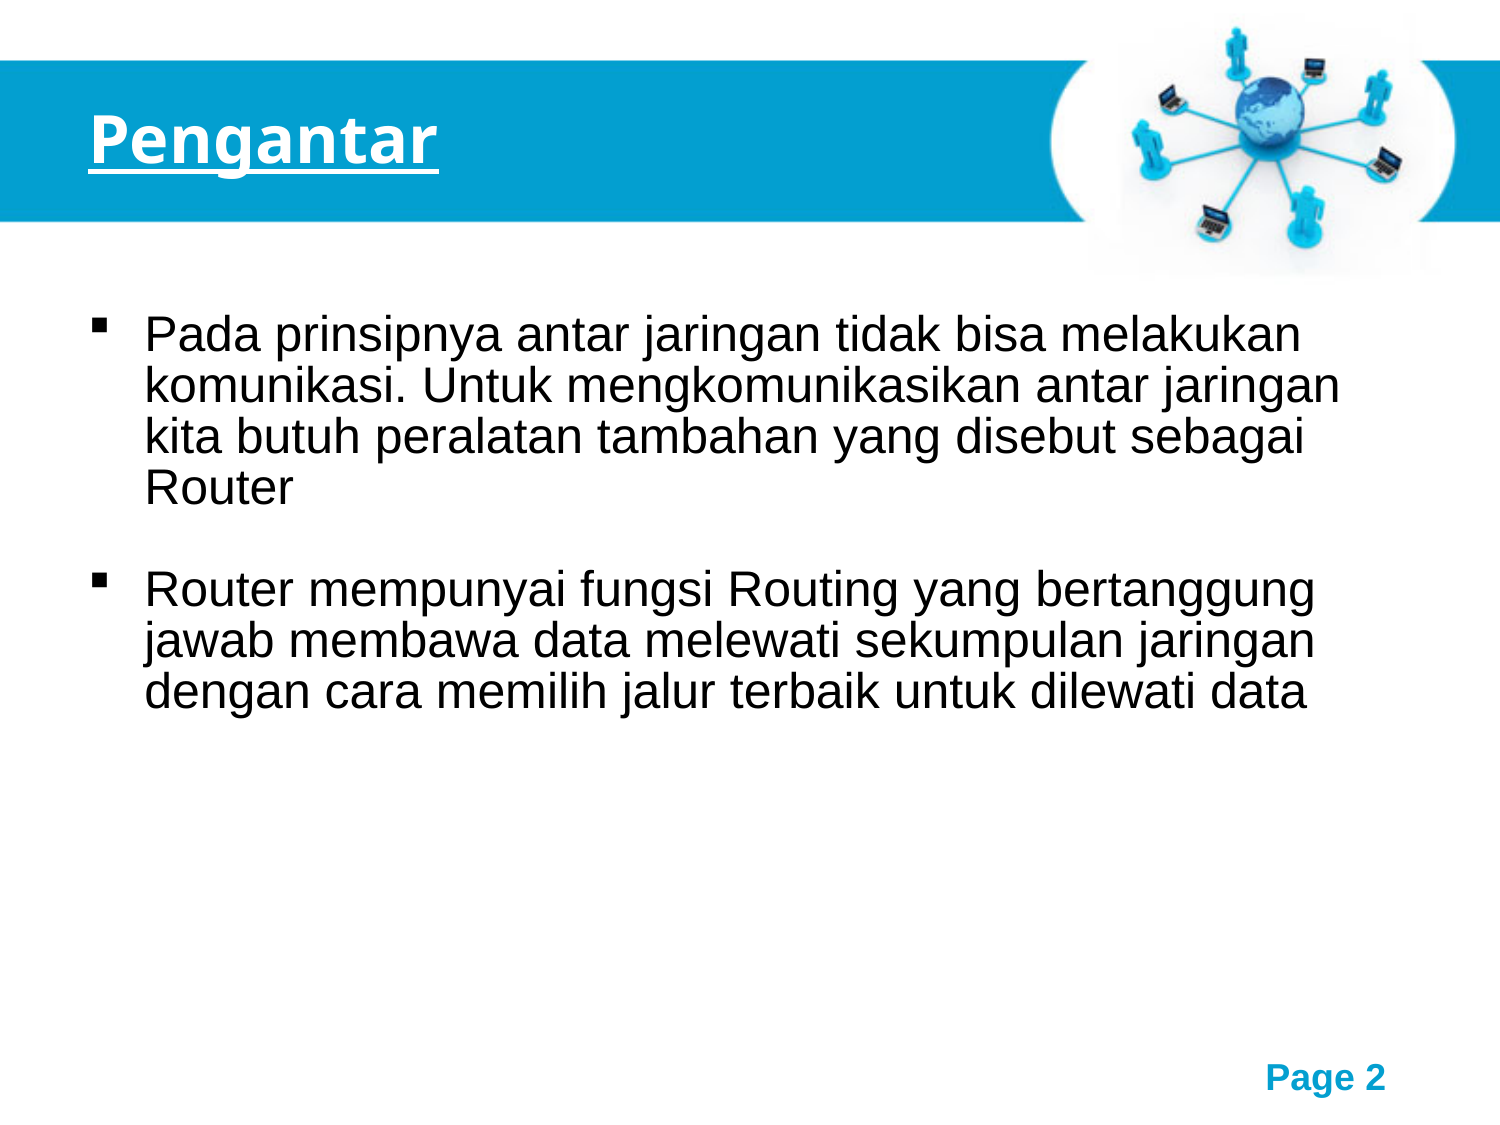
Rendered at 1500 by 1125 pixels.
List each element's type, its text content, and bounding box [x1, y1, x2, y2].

text_box Pada prinsipnya antar jaringan tidak bisa melakukan komunikasi. Untuk mengkomunikasikan antar jaringan kita butuh peralatan tambahan yang disebut sebagai Router Router mempunyai fungsi Routing yang bertanggung jawab membawa data melewati sekumpulan jaringan dengan cara memilih jalur terbaik untuk dilewati data [58, 281, 1442, 1055]
text_box Pengantar [73, 89, 455, 185]
picture [0, 0, 1500, 1125]
